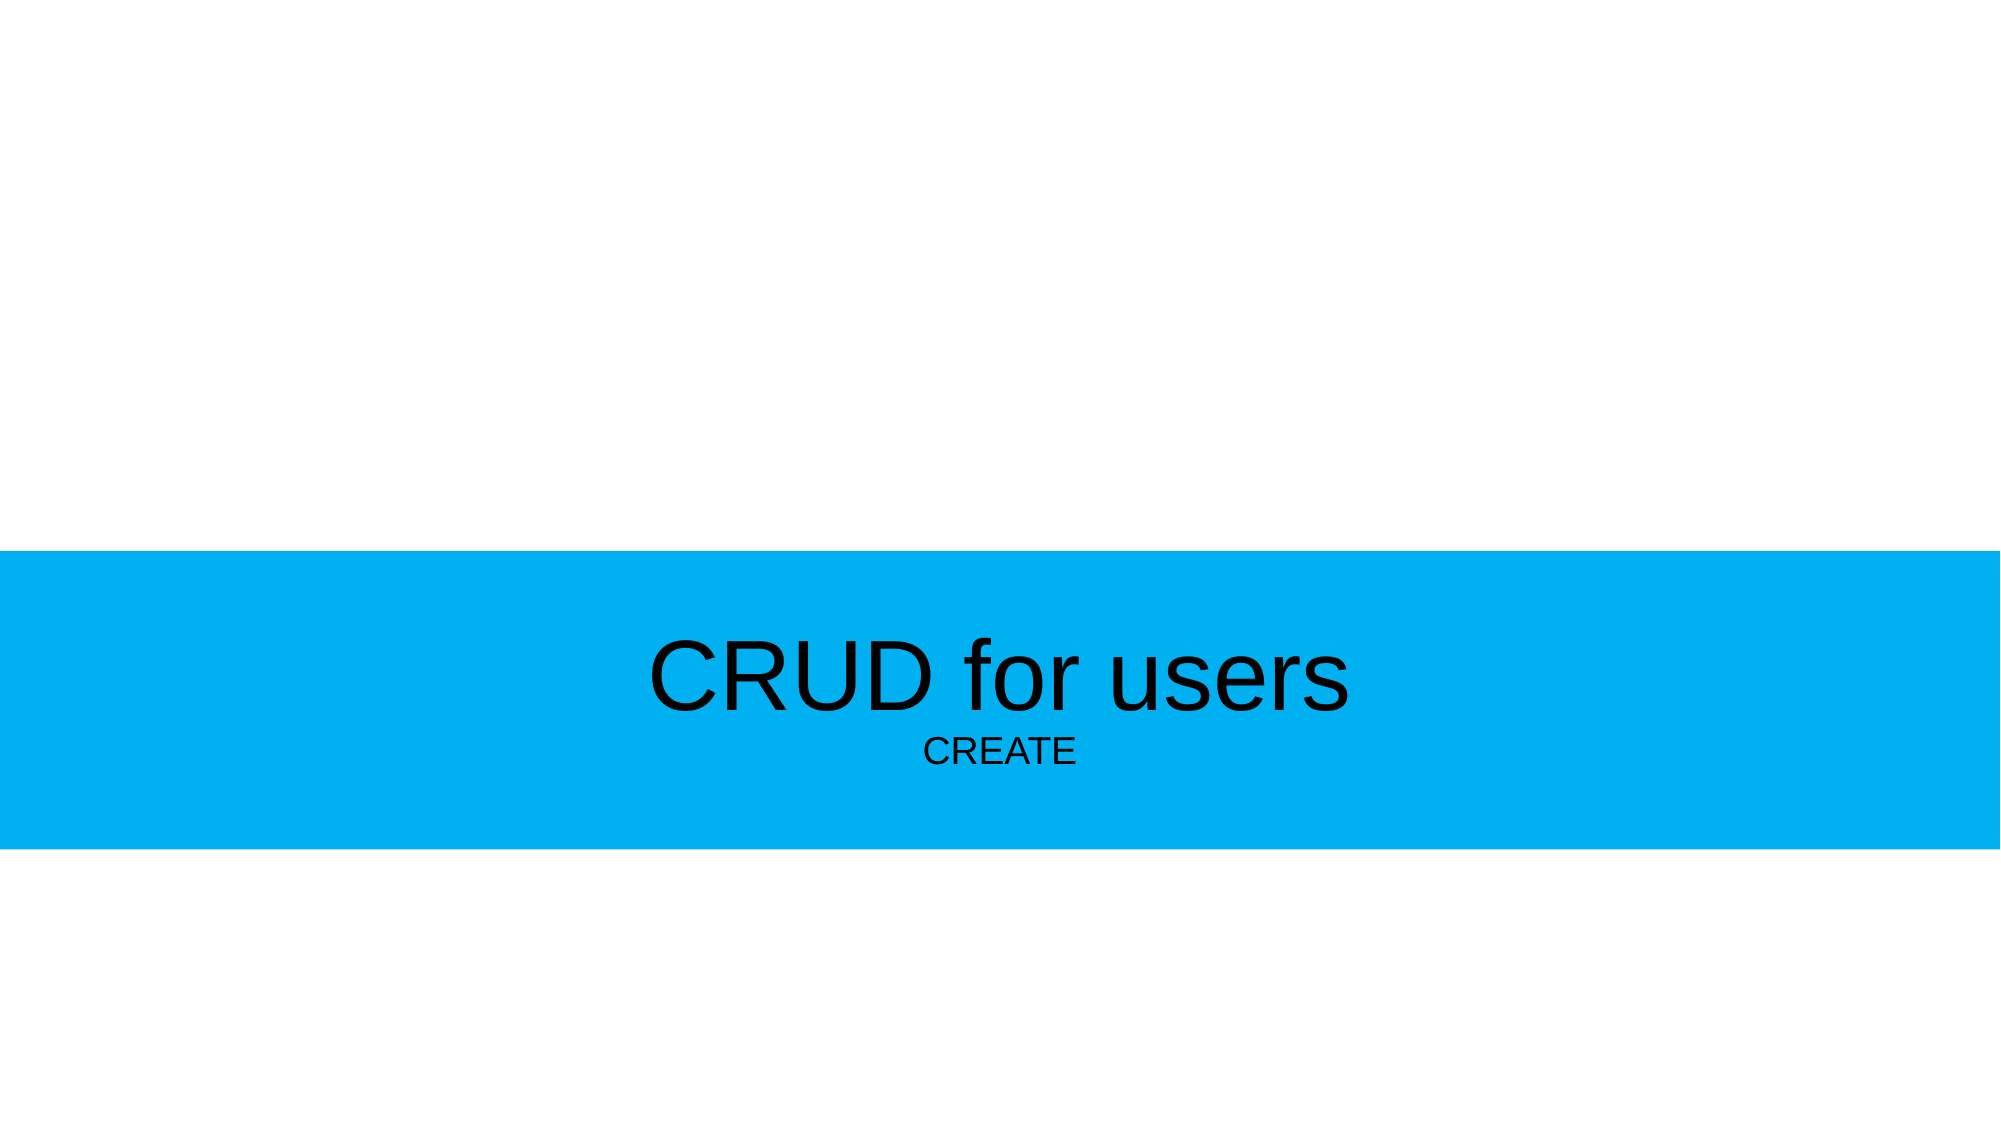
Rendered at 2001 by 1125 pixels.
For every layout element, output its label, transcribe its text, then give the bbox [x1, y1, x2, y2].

text_box [0, 550, 2000, 602]
text_box CREATE [0, 717, 2000, 780]
text_box [0, 780, 2000, 850]
text_box CRUD for users [0, 602, 2000, 717]
